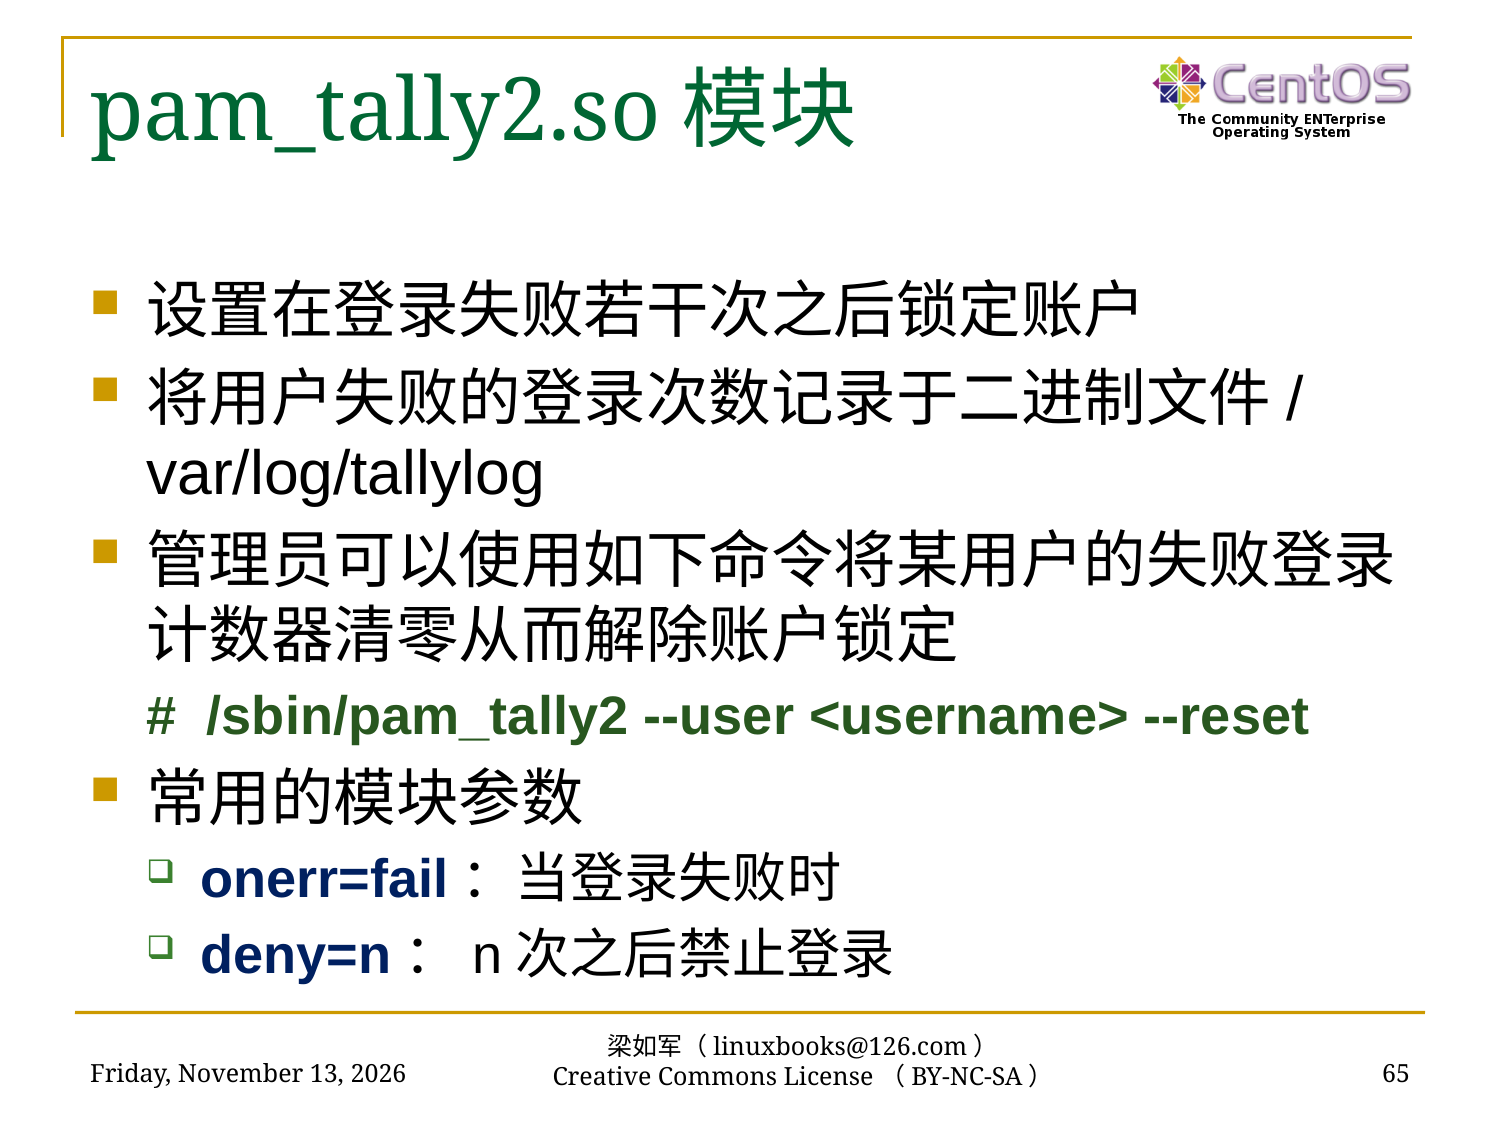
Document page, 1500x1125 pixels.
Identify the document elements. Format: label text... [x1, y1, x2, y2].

footer 梁如军（linuxbooks@126.com） Creative Commons License（BY-NC-SA） [359, 1022, 1247, 1099]
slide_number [74, 1023, 426, 1100]
list 设置在登录失败若干次之后锁定账户 将用户失败的登录次数记录于二进制文件/var/log/tallylog 管理员可以使用如下命令将某用户的失败登录计数器清零从而解除账户锁定 # /sbin/pam_tally2 --user <username> --reset 常用的模块参数 onerr=fail：当登录失败时 deny=n：n次之后禁止登录 [74, 262, 1426, 1006]
slide_number 65 [1074, 1023, 1426, 1100]
title pam_tally2.so模块 [74, 45, 1426, 233]
